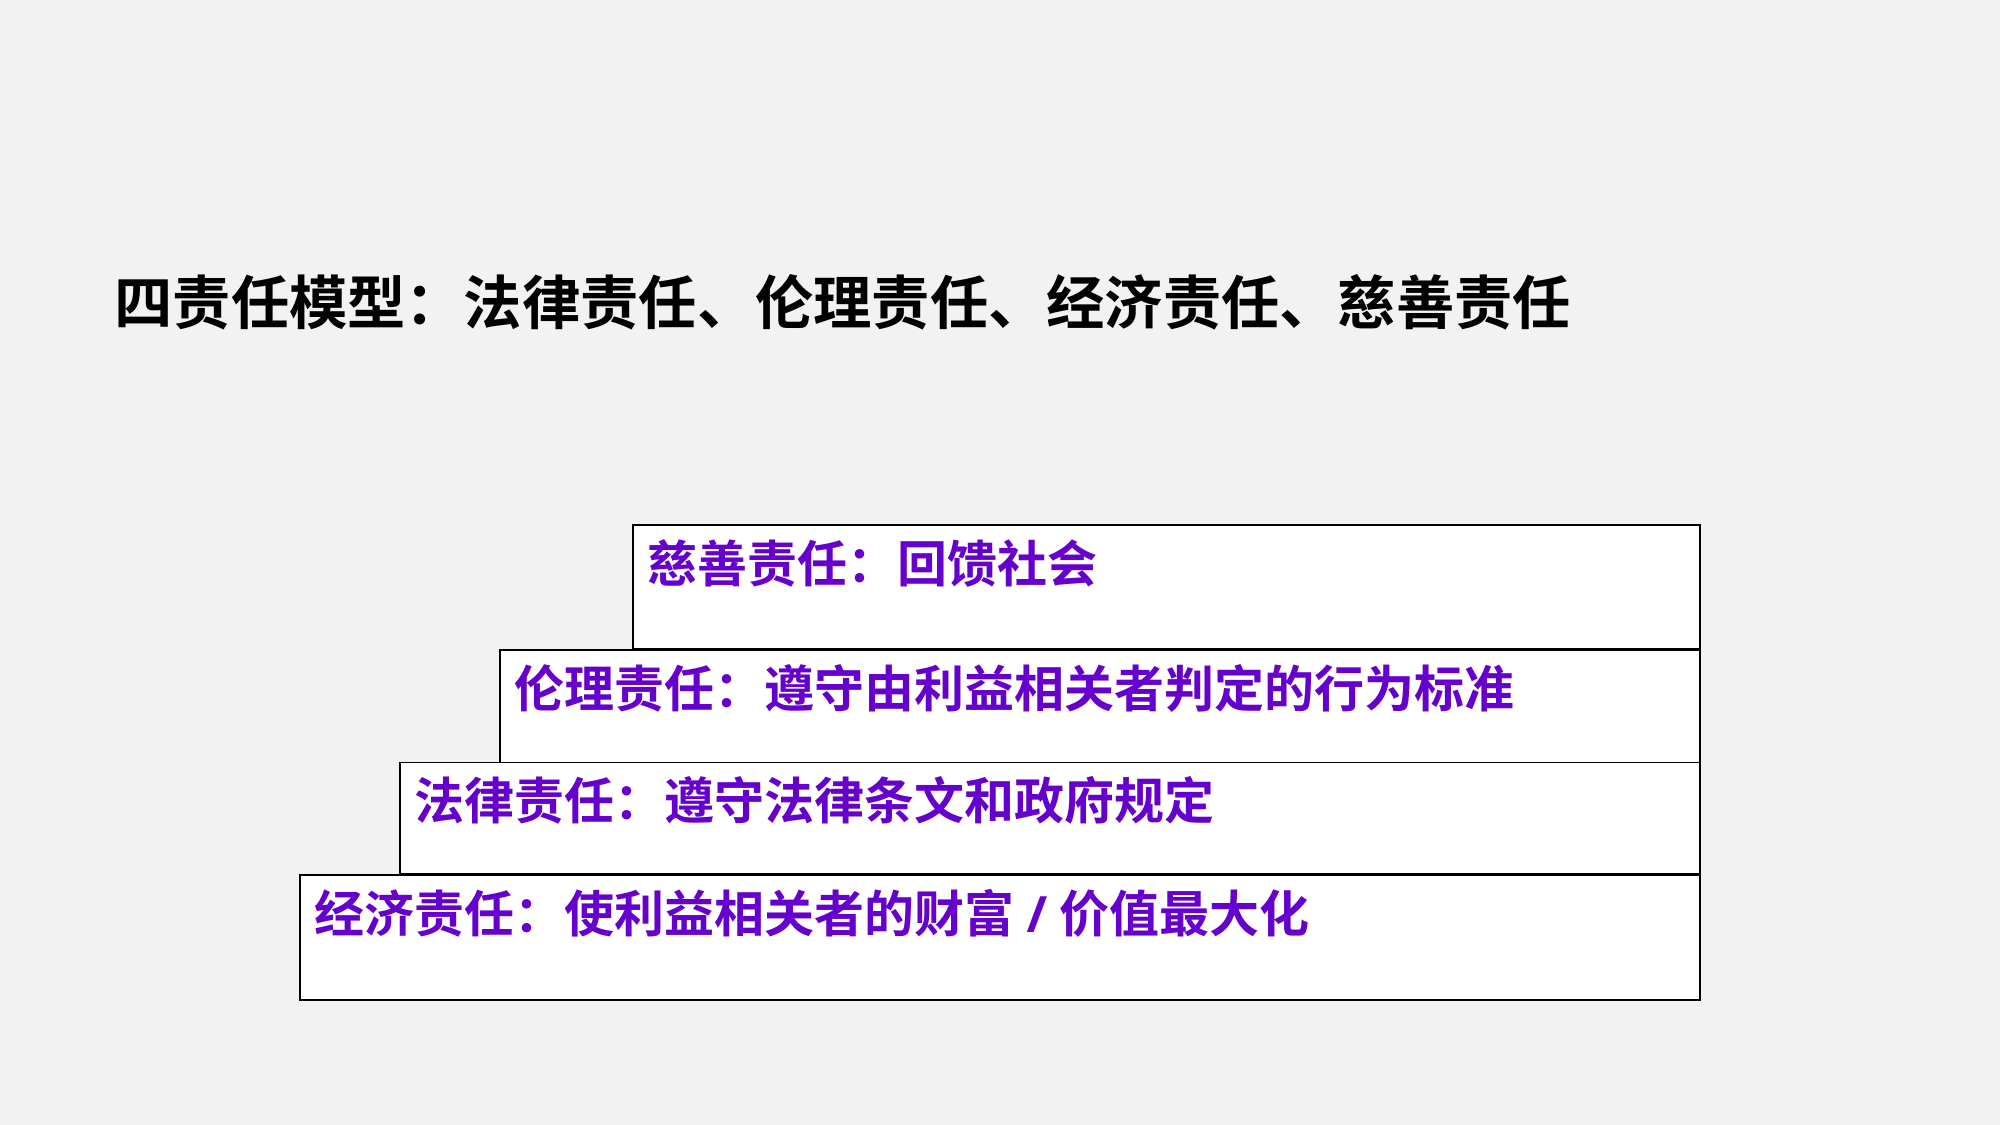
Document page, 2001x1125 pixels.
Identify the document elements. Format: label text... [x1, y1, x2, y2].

text_box 法律责任：遵守法律条文和政府规定 [399, 762, 1700, 874]
text_box 经济责任：使利益相关者的财富/价值最大化 [300, 875, 1701, 1001]
text_box 伦理责任：遵守由利益相关者判定的行为标准 [499, 650, 1700, 763]
text_box 慈善责任：回馈社会 [633, 525, 1700, 649]
text_box 四责任模型：法律责任、伦理责任、经济责任、慈善责任 [99, 149, 1900, 1006]
